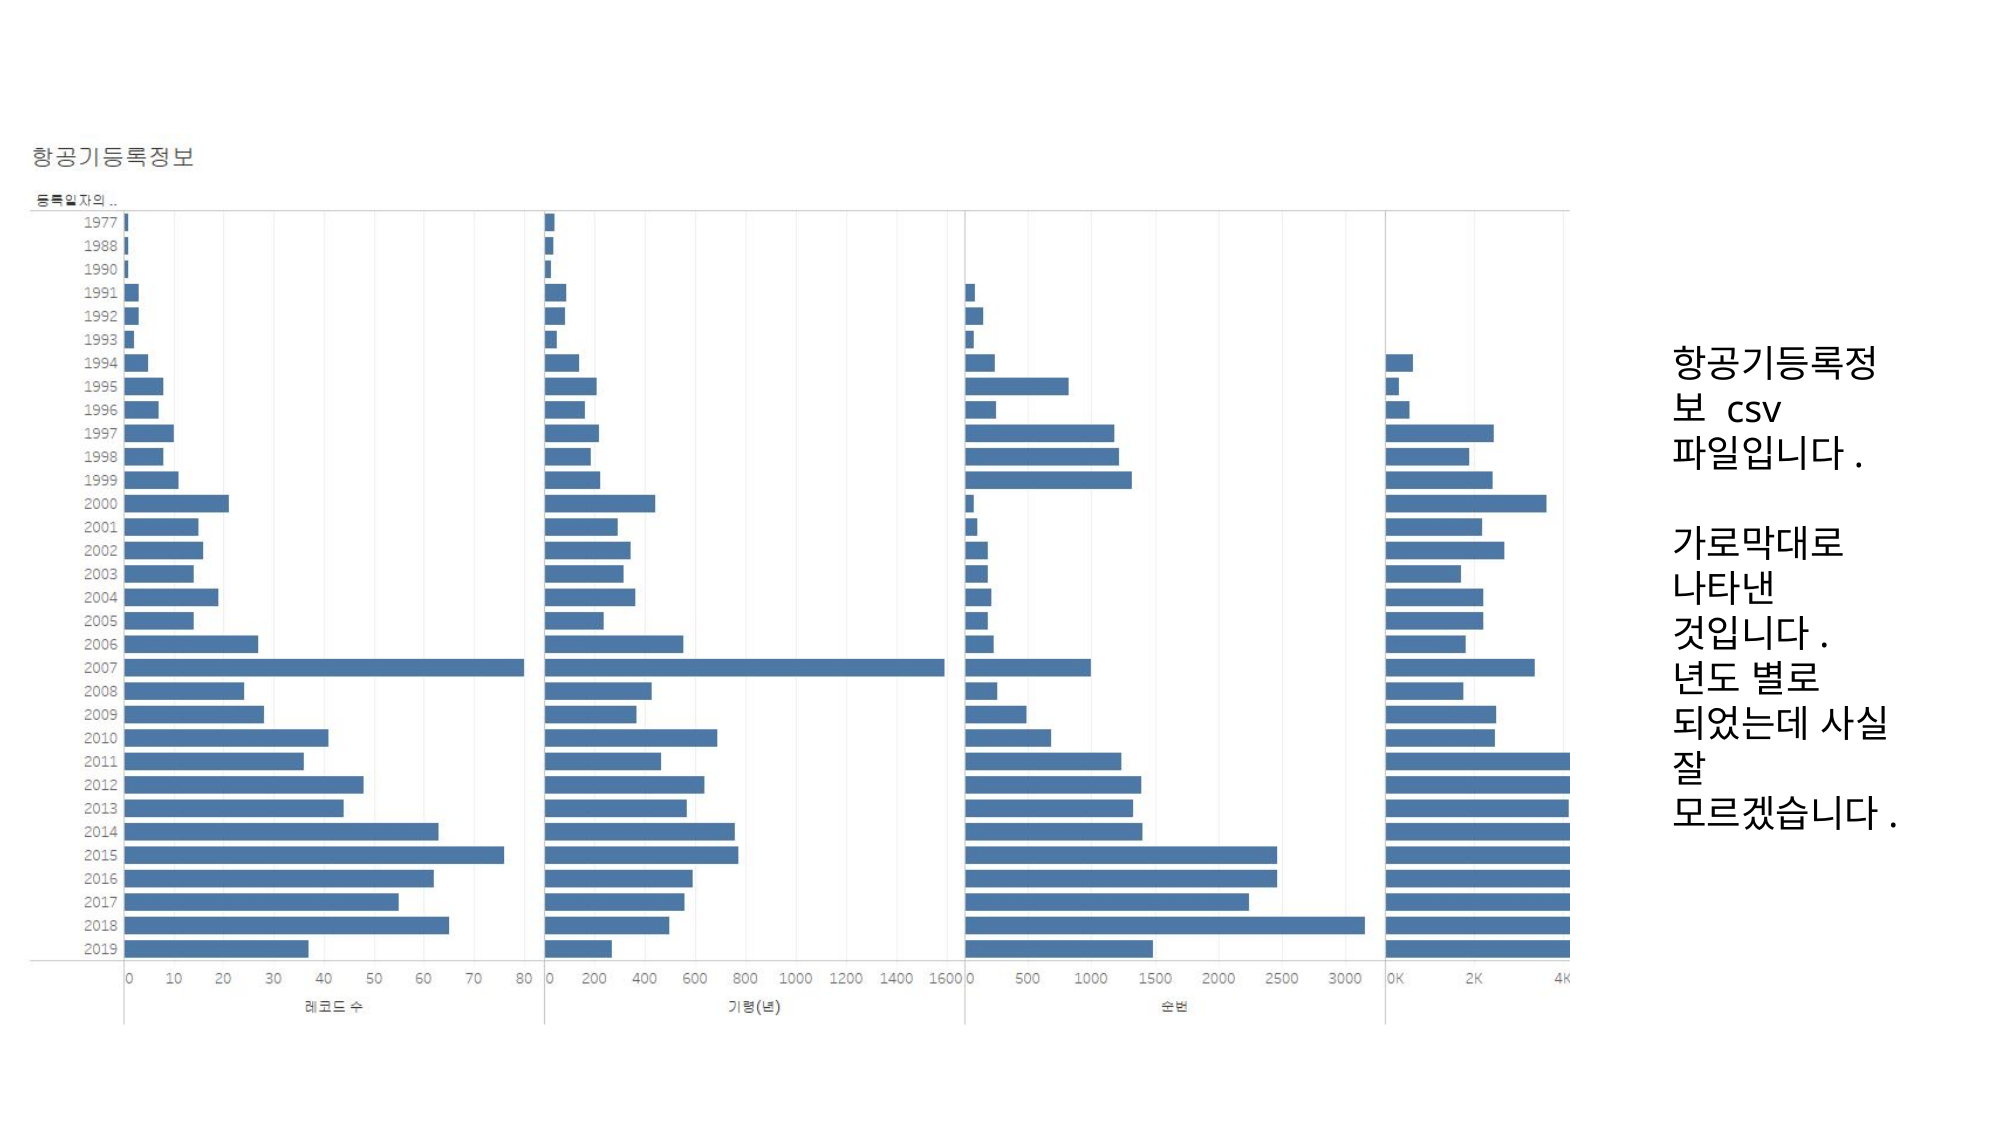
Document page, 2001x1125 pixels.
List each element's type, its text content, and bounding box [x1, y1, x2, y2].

picture [24, 134, 1570, 1075]
text_box 항공기등록정보 csv 파일입니다. 가로막대로 나타낸 것입니다. 년도 별로 되었는데 사실 잘 모르겠습니다. [1657, 332, 1922, 842]
